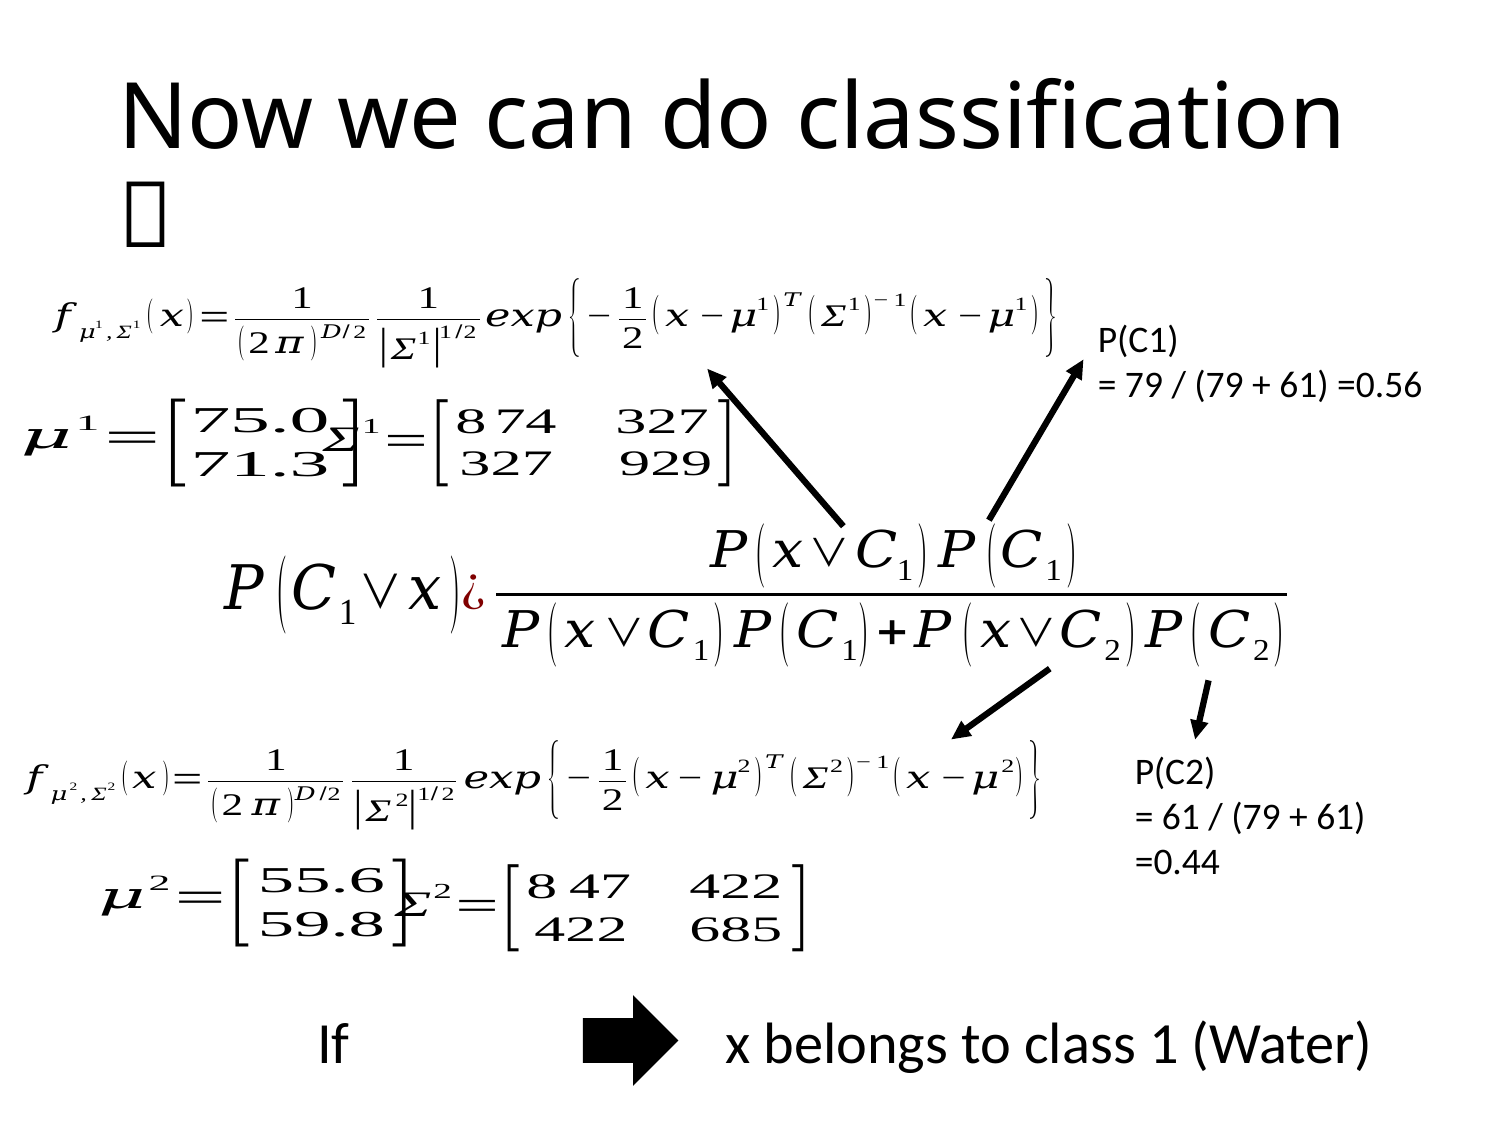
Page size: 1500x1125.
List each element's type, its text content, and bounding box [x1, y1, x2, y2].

text_box x belongs to class 1 (Water) [710, 997, 1388, 1083]
text_box [582, 995, 679, 1086]
text_box P(C1) = 79 / (79 + 61) =0.56 [1083, 307, 1453, 413]
text_box P(C2) = 61 / (79 + 61) =0.44 [1120, 739, 1453, 889]
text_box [988, 360, 1084, 521]
title Now we can do classification  [103, 59, 1397, 278]
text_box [1195, 680, 1209, 740]
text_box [707, 368, 844, 527]
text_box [951, 668, 1050, 740]
